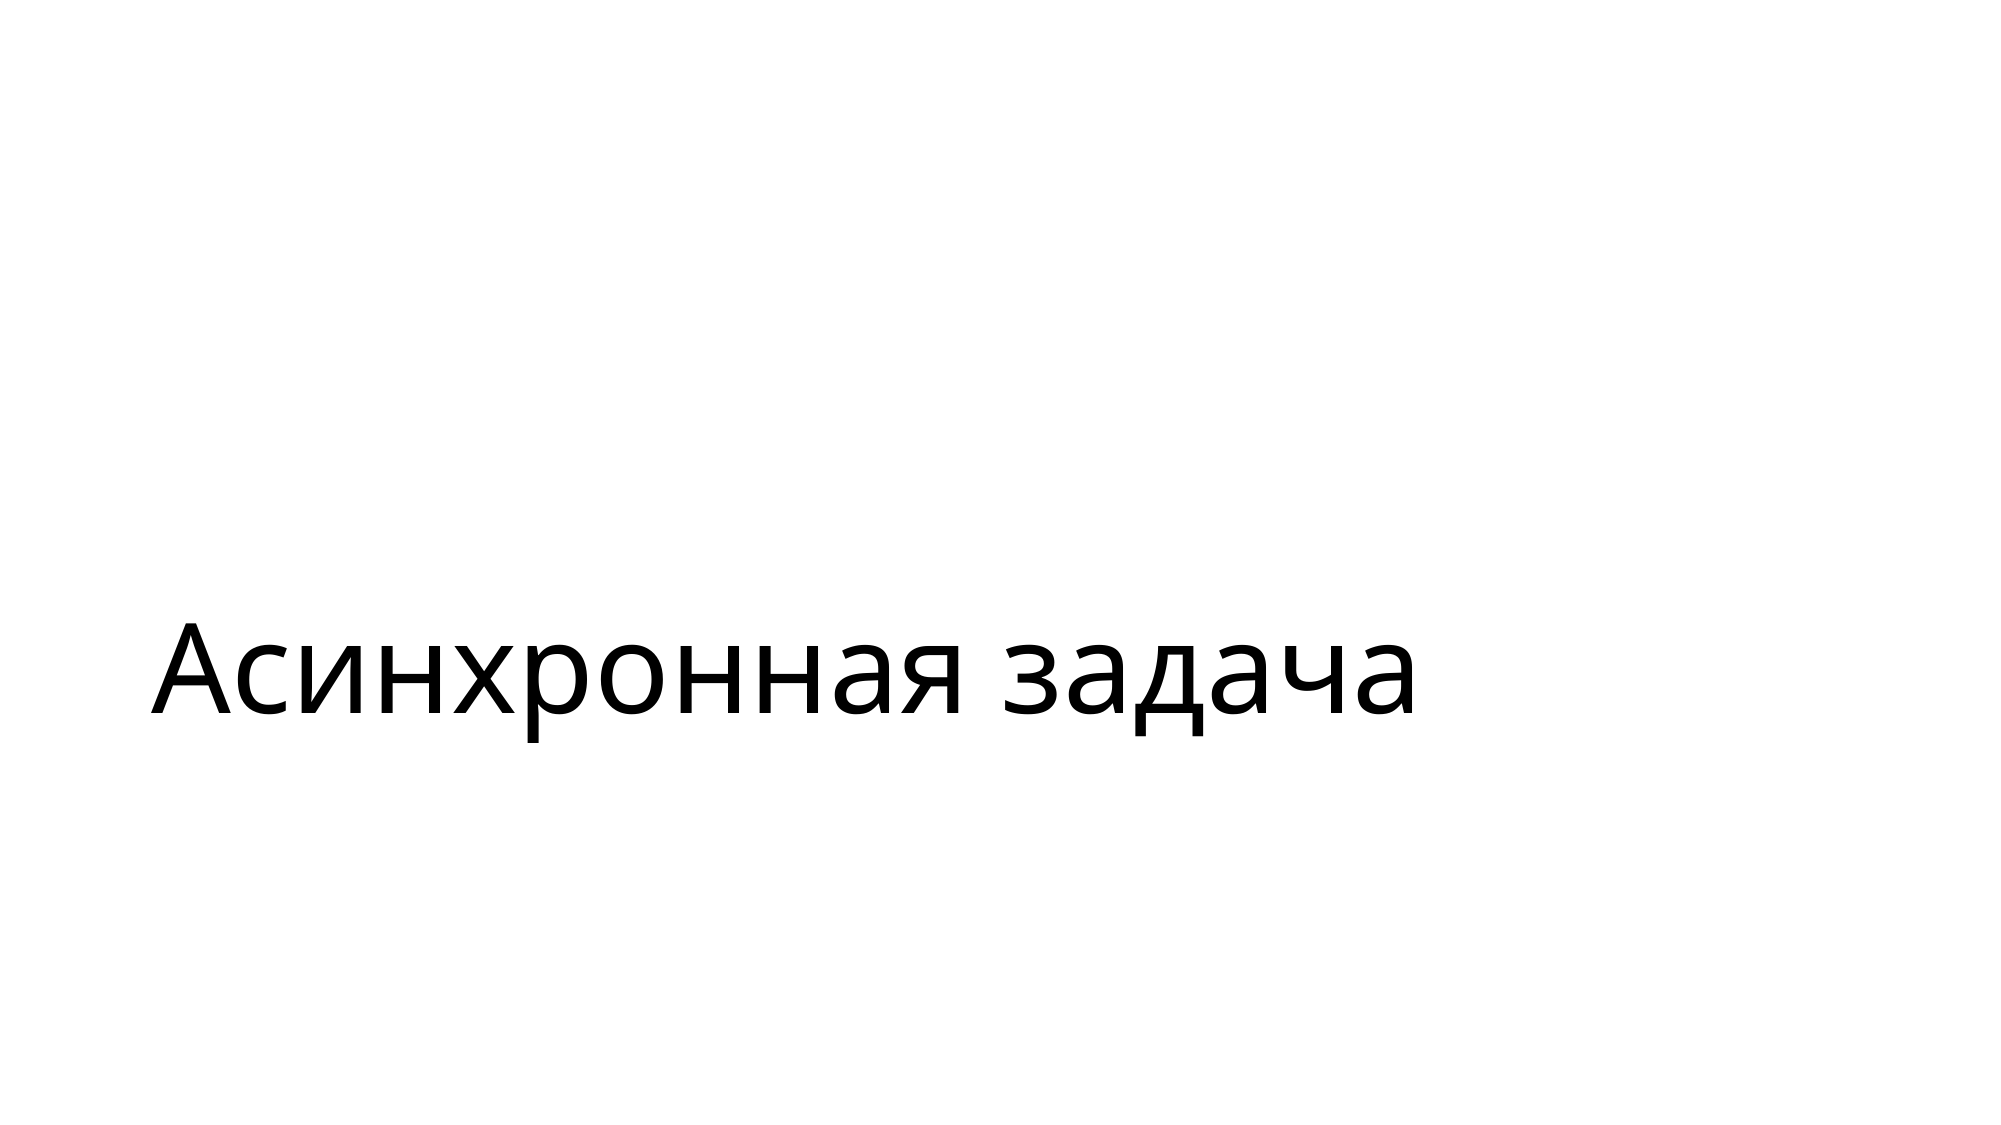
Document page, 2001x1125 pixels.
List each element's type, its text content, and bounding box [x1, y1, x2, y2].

title Асинхронная задача [136, 280, 1862, 749]
